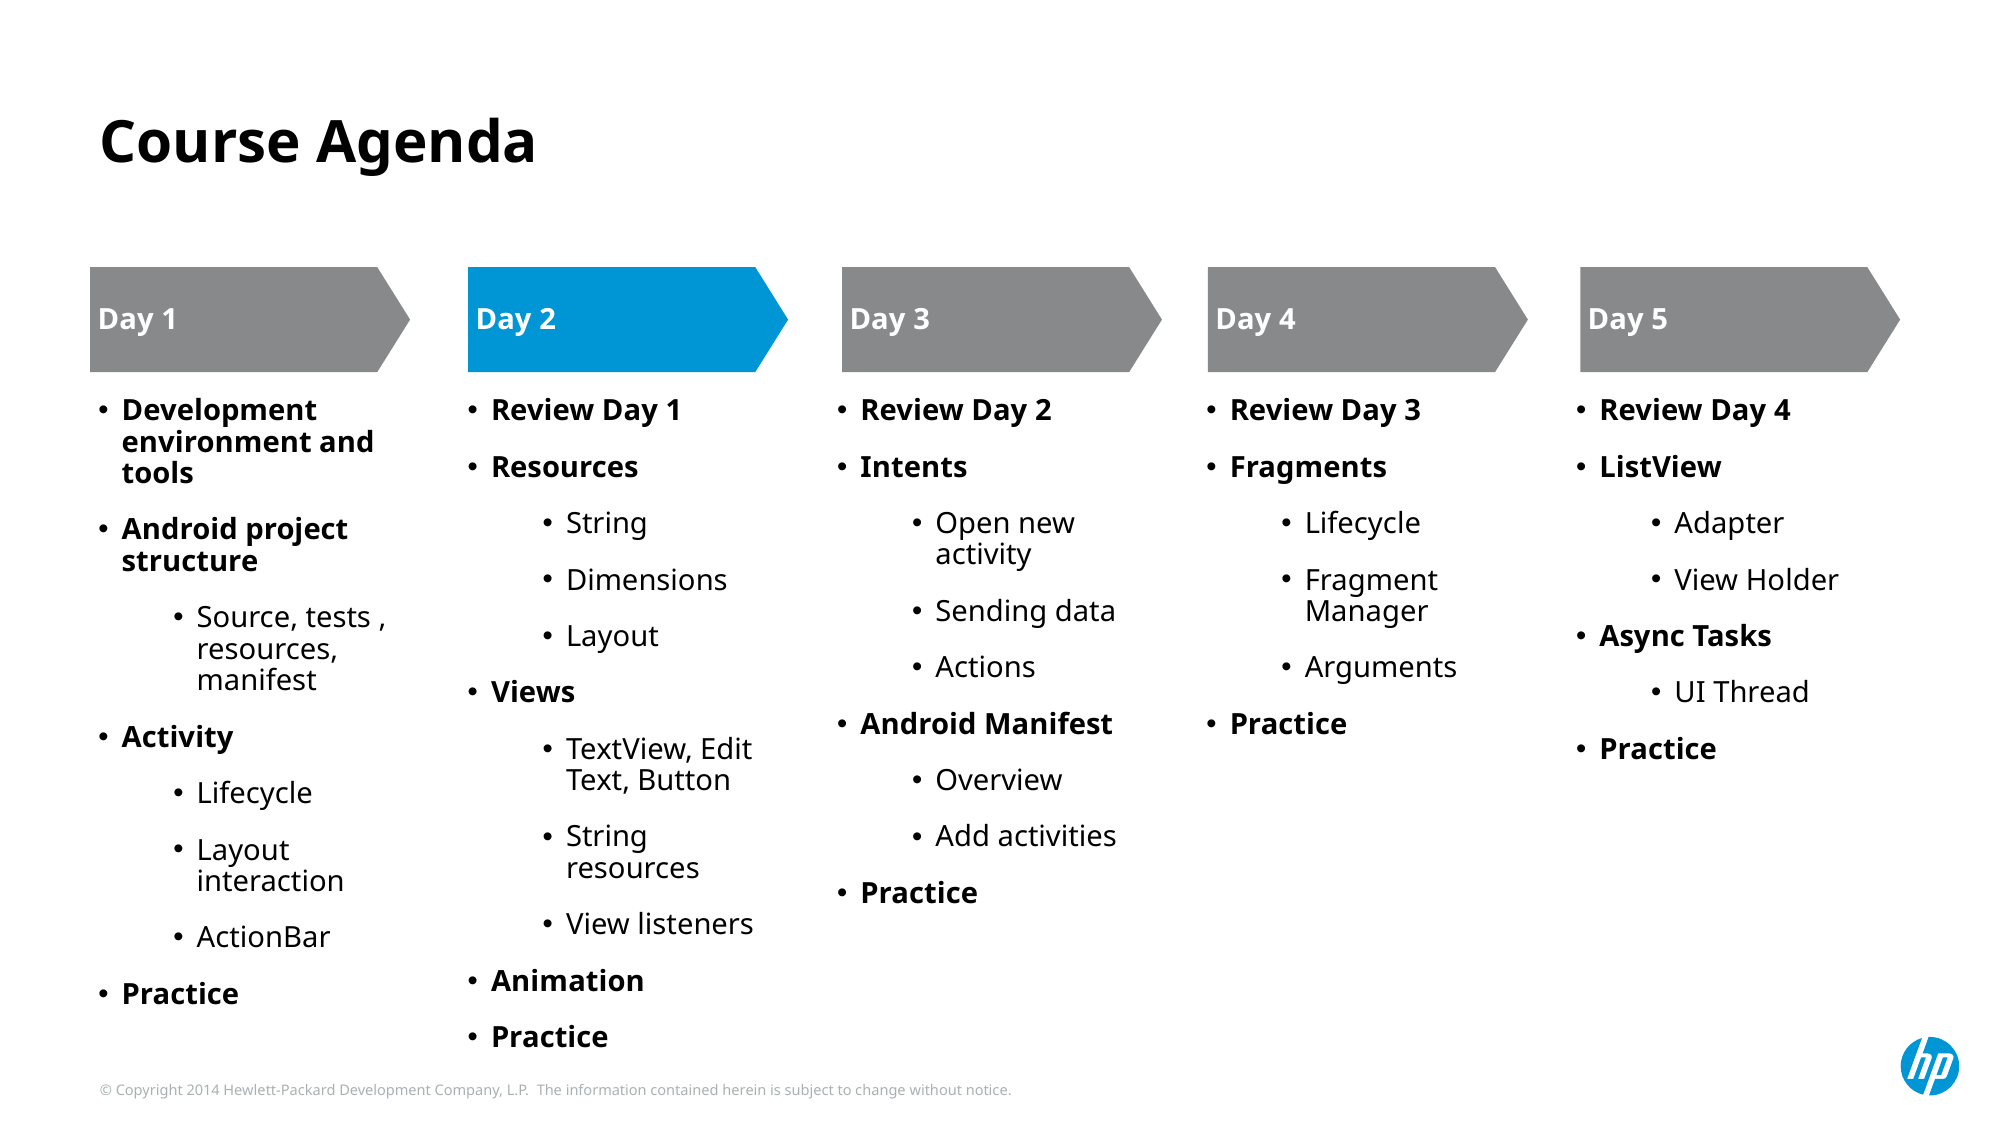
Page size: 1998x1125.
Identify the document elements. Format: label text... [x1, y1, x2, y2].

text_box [841, 266, 1163, 373]
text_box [467, 266, 789, 373]
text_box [89, 266, 411, 373]
text_box Review Day 3 Fragments Lifecycle Fragment Manager Arguments Practice [1206, 395, 1527, 741]
text_box Review Day 4 ListView Adapter View Holder Async Tasks UI Thread Practice [1575, 395, 1896, 766]
text_box Development environment and tools Android project structure Source, tests , resources, manifest Activity Lifecycle Layout interaction ActionBar Practice [98, 395, 419, 1011]
title Course Agenda [99, 49, 1900, 176]
text_box Review Day 1 Resources String Dimensions Layout Views TextView, Edit Text, Button String resources View listeners Animation Practice [467, 395, 788, 1054]
text_box Review Day 2 Intents Open new activity Sending data Actions Android Manifest Overview Add activities Practice [837, 395, 1157, 910]
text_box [1579, 266, 1901, 373]
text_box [1207, 266, 1529, 373]
